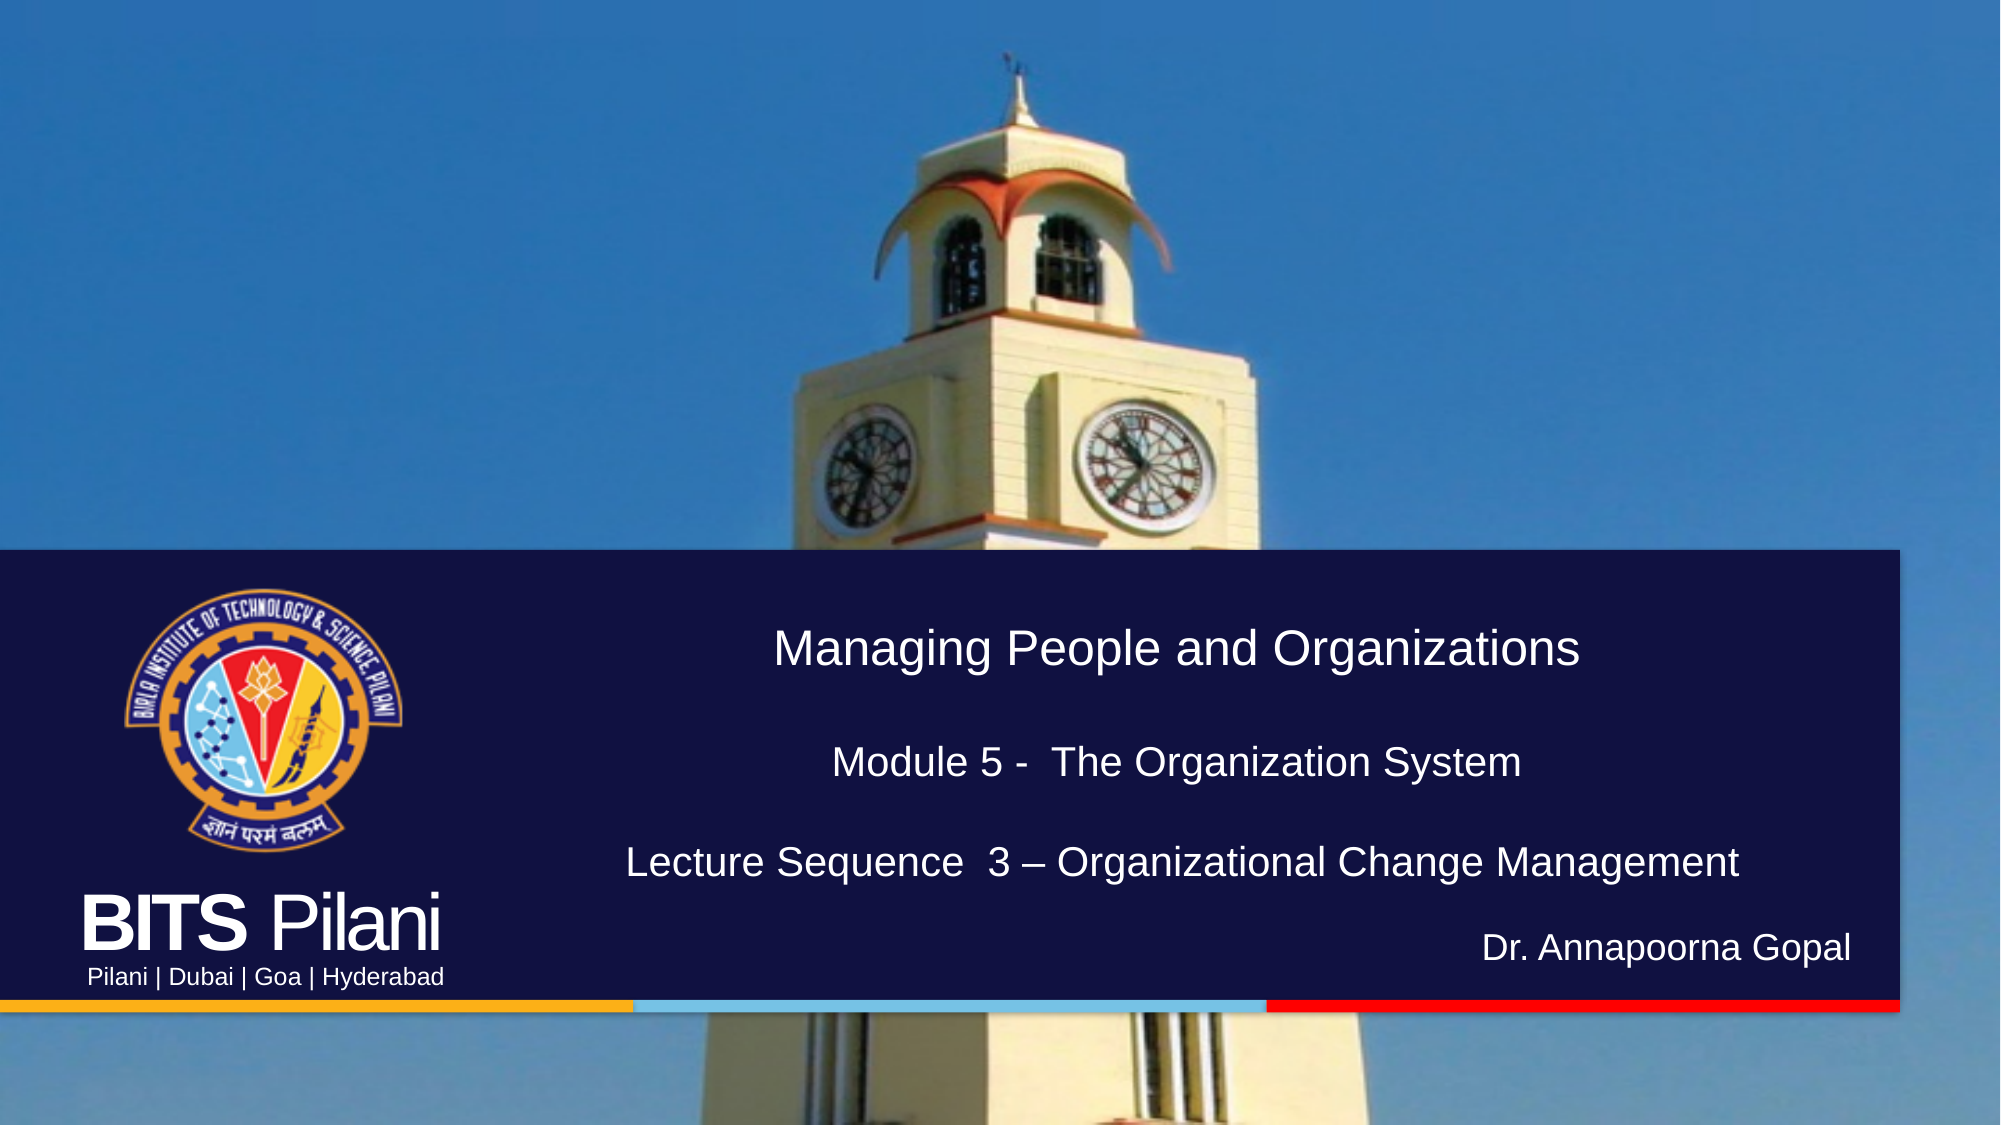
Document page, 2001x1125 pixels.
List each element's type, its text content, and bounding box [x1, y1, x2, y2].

list Dr. Annapoorna Gopal [549, 887, 1867, 975]
picture [0, 0, 2001, 1125]
title Managing People and Organizations Module 5 - The Organization System Lecture Sequence 3 – Organizational Change Management [487, 624, 1867, 875]
